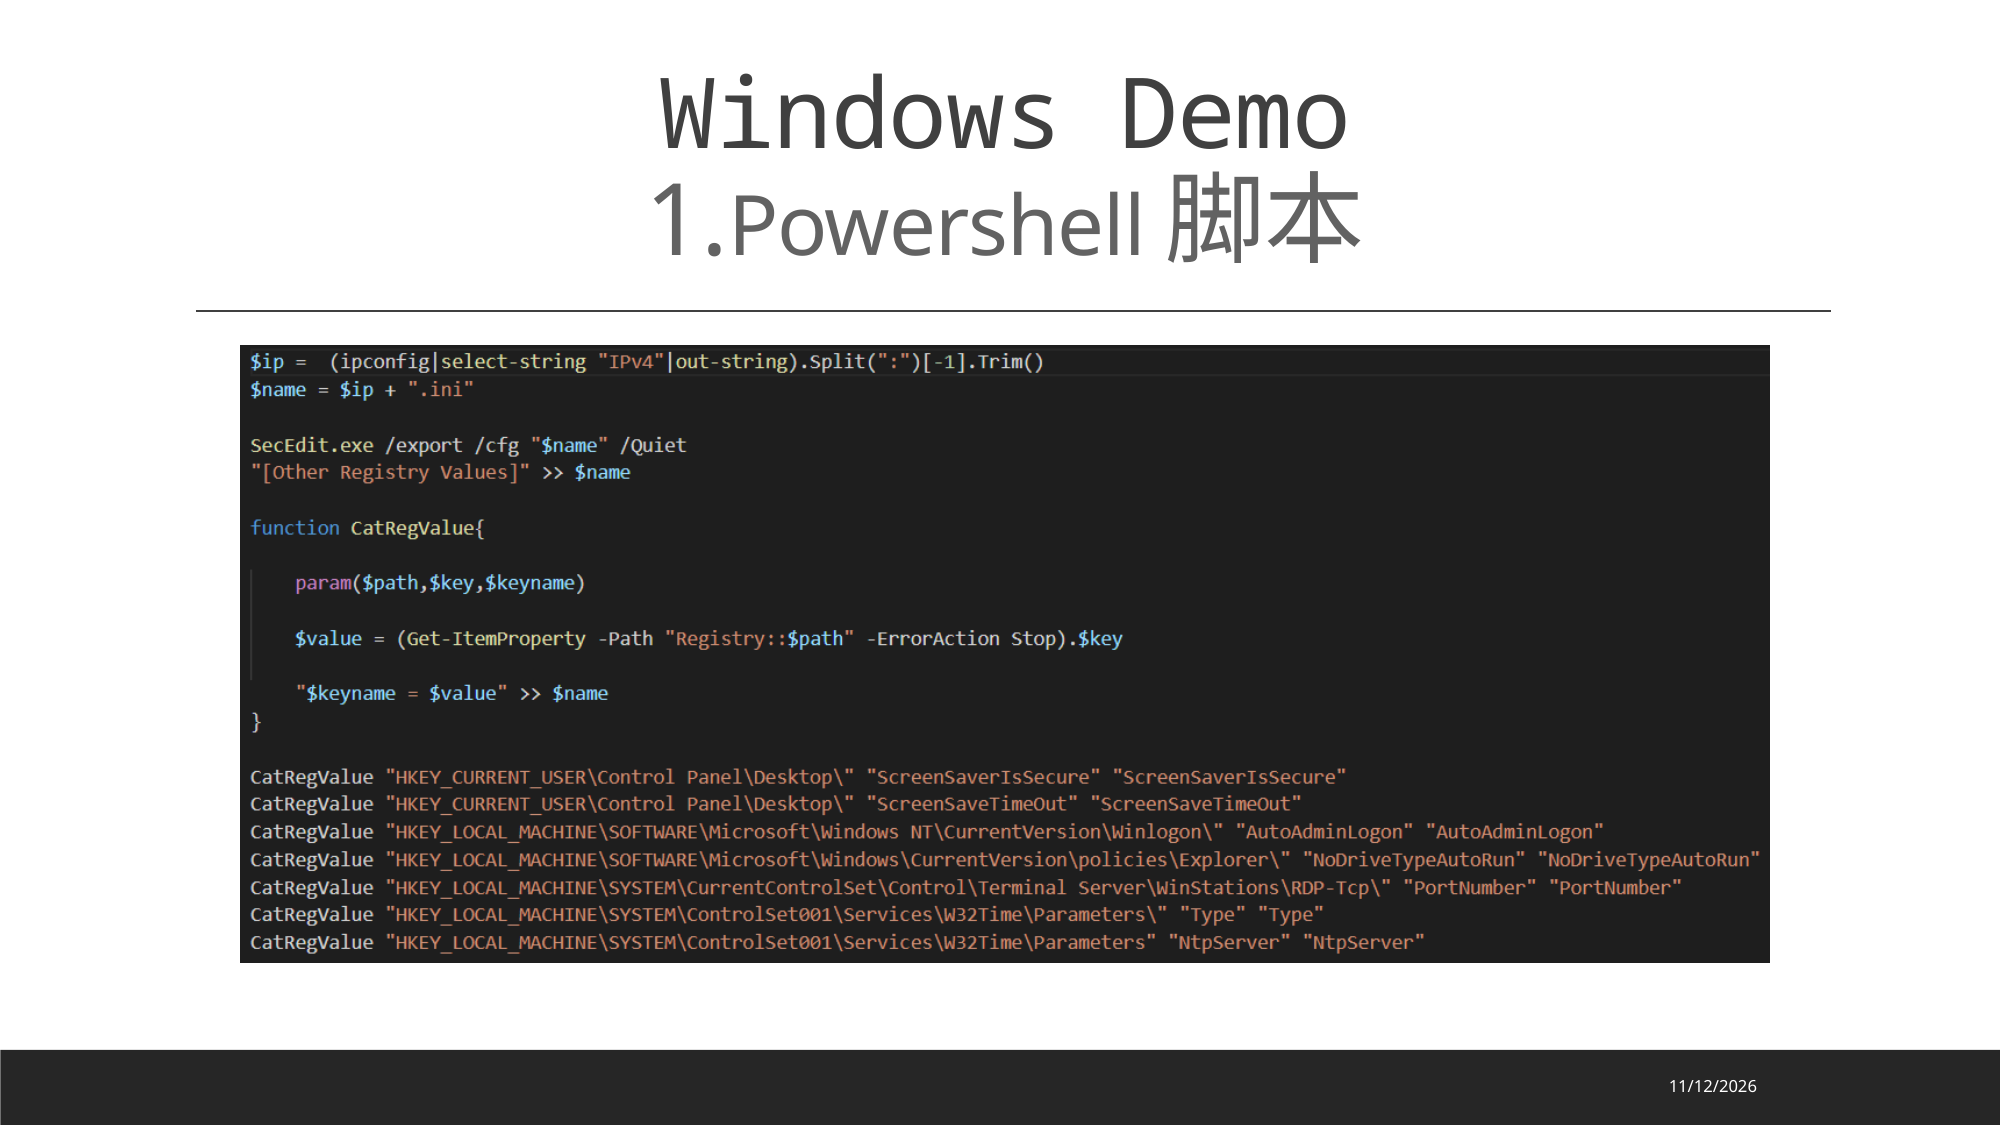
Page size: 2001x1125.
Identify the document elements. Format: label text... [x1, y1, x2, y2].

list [239, 345, 1770, 964]
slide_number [1348, 1057, 1773, 1118]
title Windows Demo 1.Powershell脚本 [180, 47, 1830, 285]
